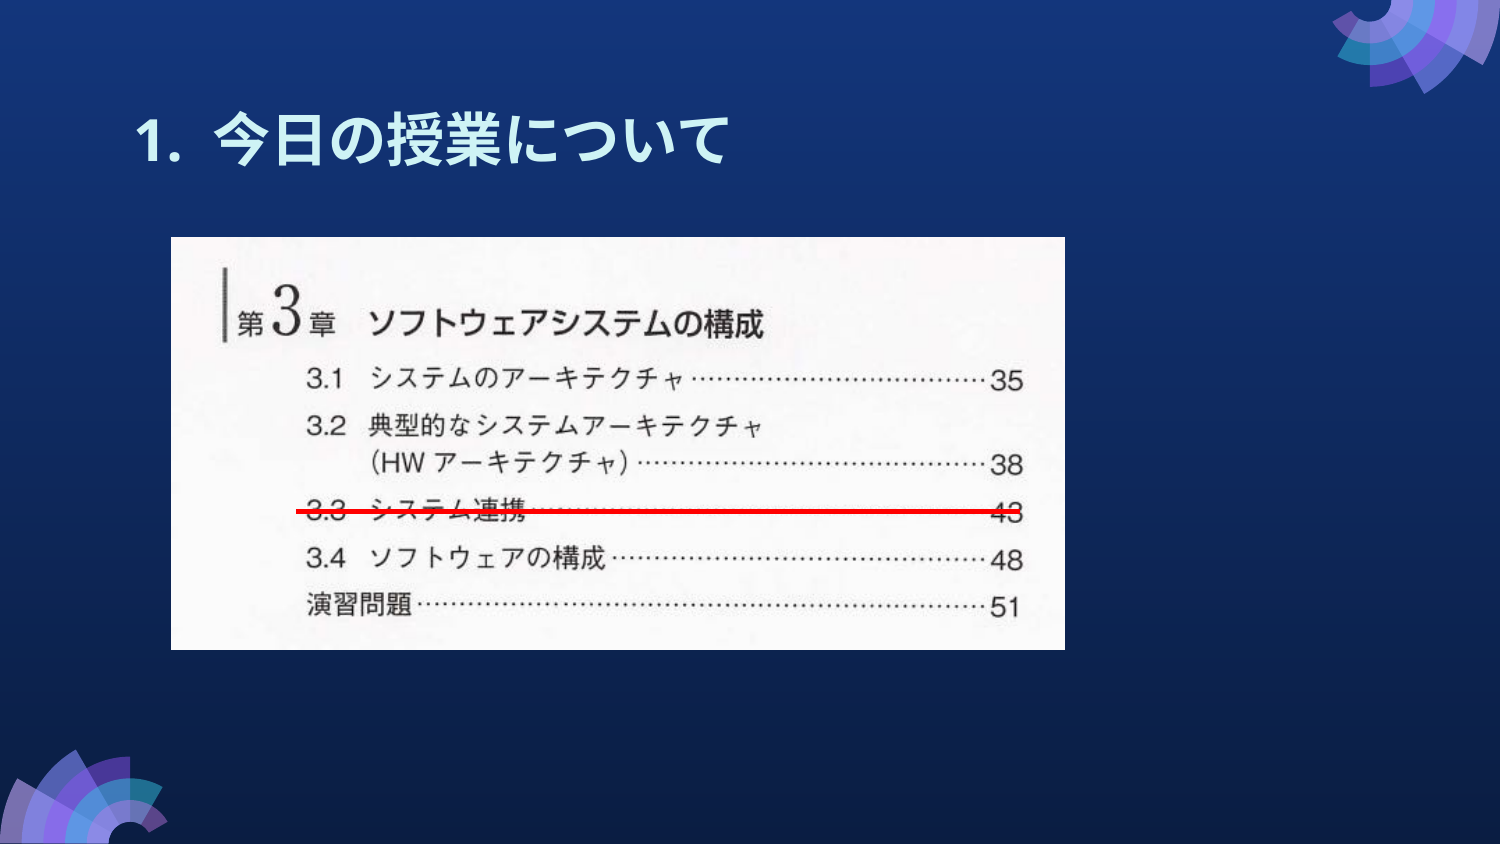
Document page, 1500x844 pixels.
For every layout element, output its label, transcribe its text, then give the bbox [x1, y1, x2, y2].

title 1. 今日の授業について [118, 88, 1382, 183]
picture [170, 237, 1065, 650]
